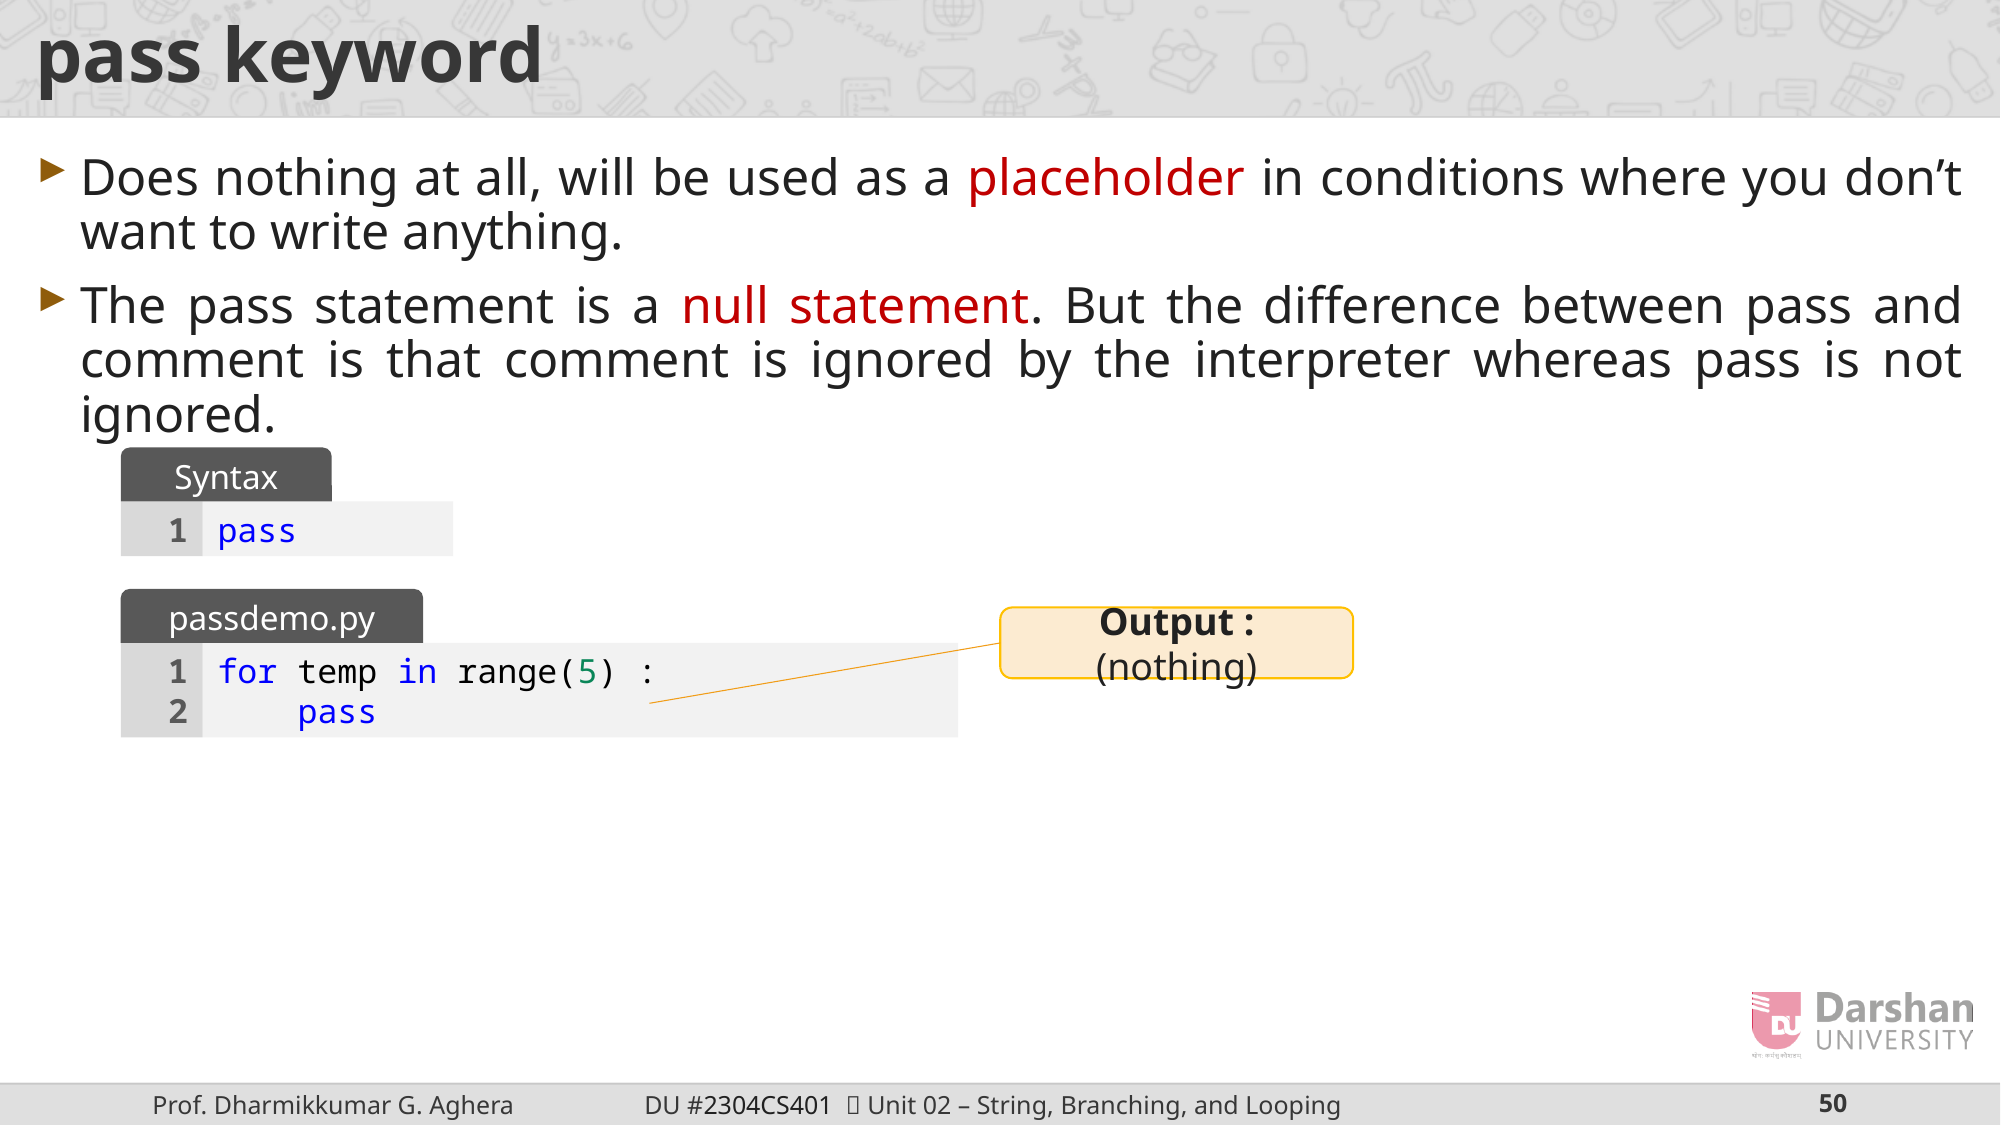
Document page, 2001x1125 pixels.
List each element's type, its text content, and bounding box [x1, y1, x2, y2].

text_box passdemo.py [119, 587, 425, 644]
text_box Syntax [119, 446, 333, 503]
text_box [649, 642, 1001, 704]
list Does nothing at all, will be used as a placeholder in conditions where you don’t want to write anything. The pass statement is a null statement. But the difference between pass and comment is that comment is ignored by the interpreter whereas pass is not ignored. [21, 144, 1979, 1062]
title pass keyword [0, 0, 2000, 117]
text_box 1 2 [120, 644, 203, 738]
text_box Output : (nothing) [999, 606, 1355, 680]
text_box pass [203, 501, 454, 557]
text_box 1 [120, 503, 203, 557]
text_box for temp in range(5) : pass [203, 642, 959, 738]
